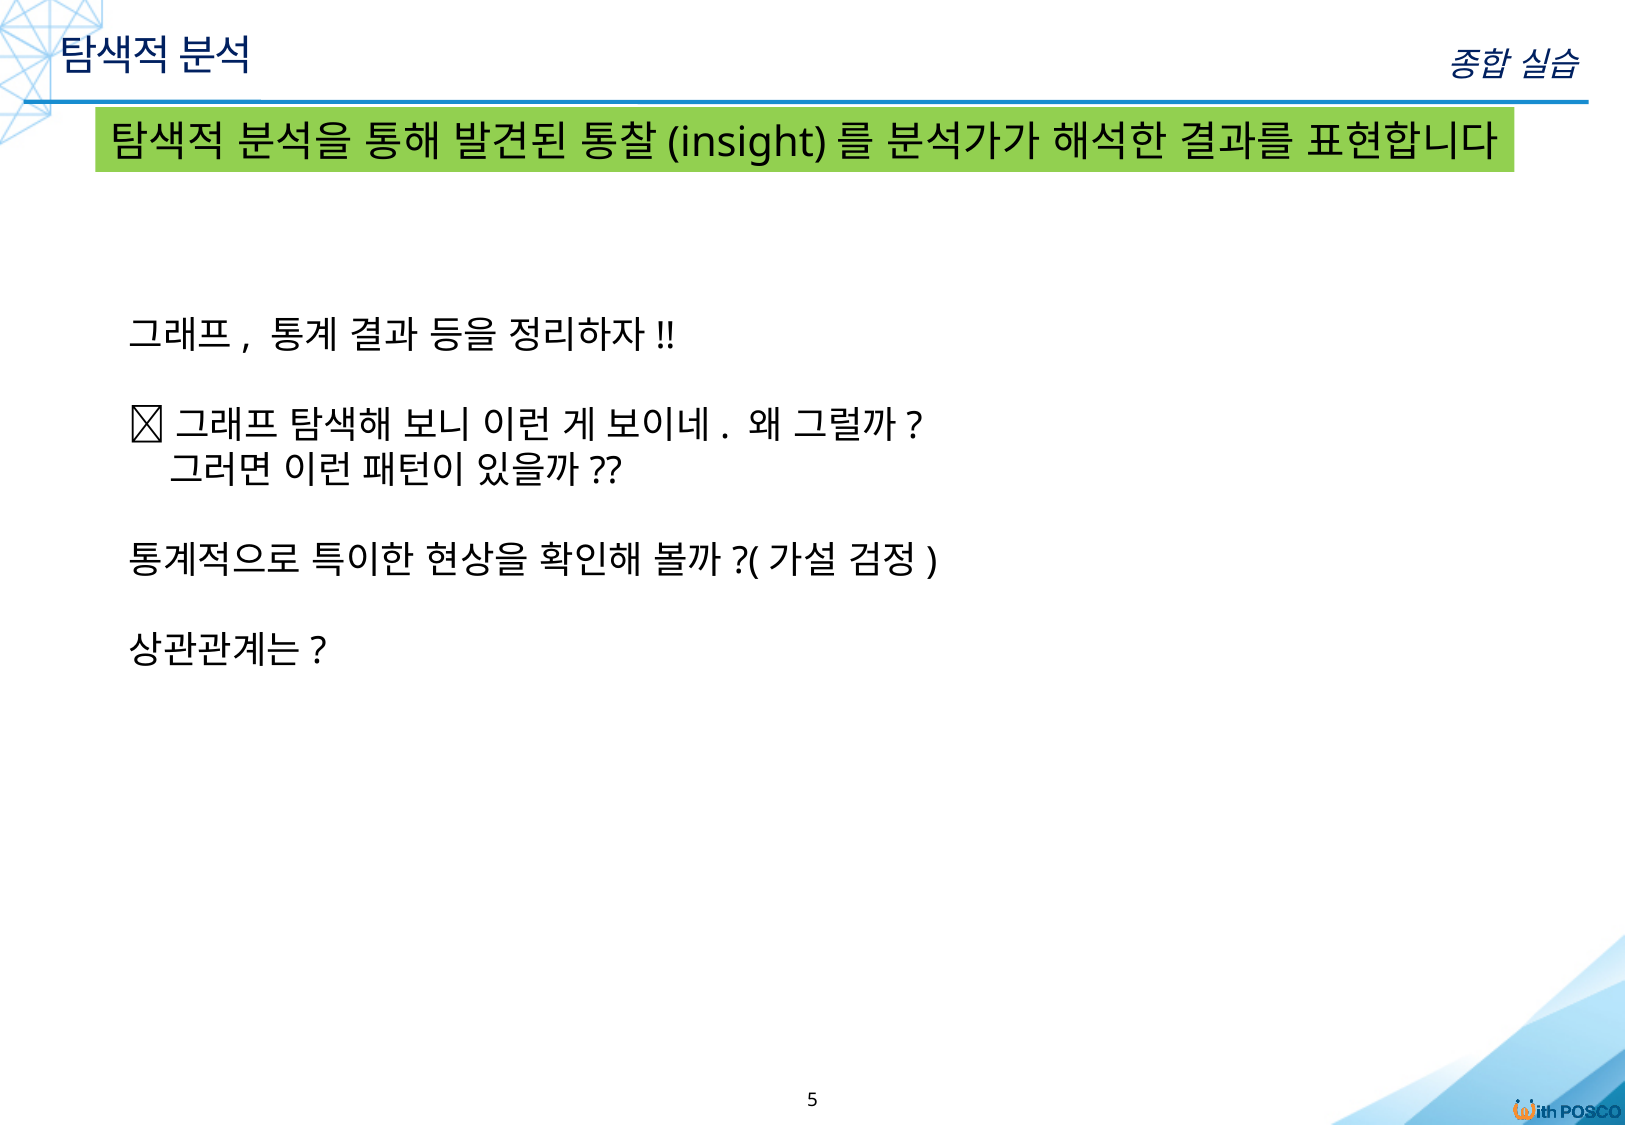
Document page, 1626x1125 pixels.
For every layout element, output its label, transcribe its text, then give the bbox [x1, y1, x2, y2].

picture [0, 0, 1625, 1125]
text_box 그래프, 통계 결과 등을 정리하자!! 그래프 탐색해 보니 이런 게 보이네. 왜 그럴까? 그러면 이런 패턴이 있을까?? 통계적으로 특이한 현상을 확인해 볼까?(가설 검정) 상관관계는? [114, 303, 1566, 814]
text_box 종합 실습 [1321, 35, 1594, 81]
text_box 탐색적 분석 [44, 21, 1321, 87]
text_box 탐색적 분석을 통해 발견된 통찰(insight)를 분석가가 해석한 결과를 표현합니다 [95, 107, 1515, 172]
